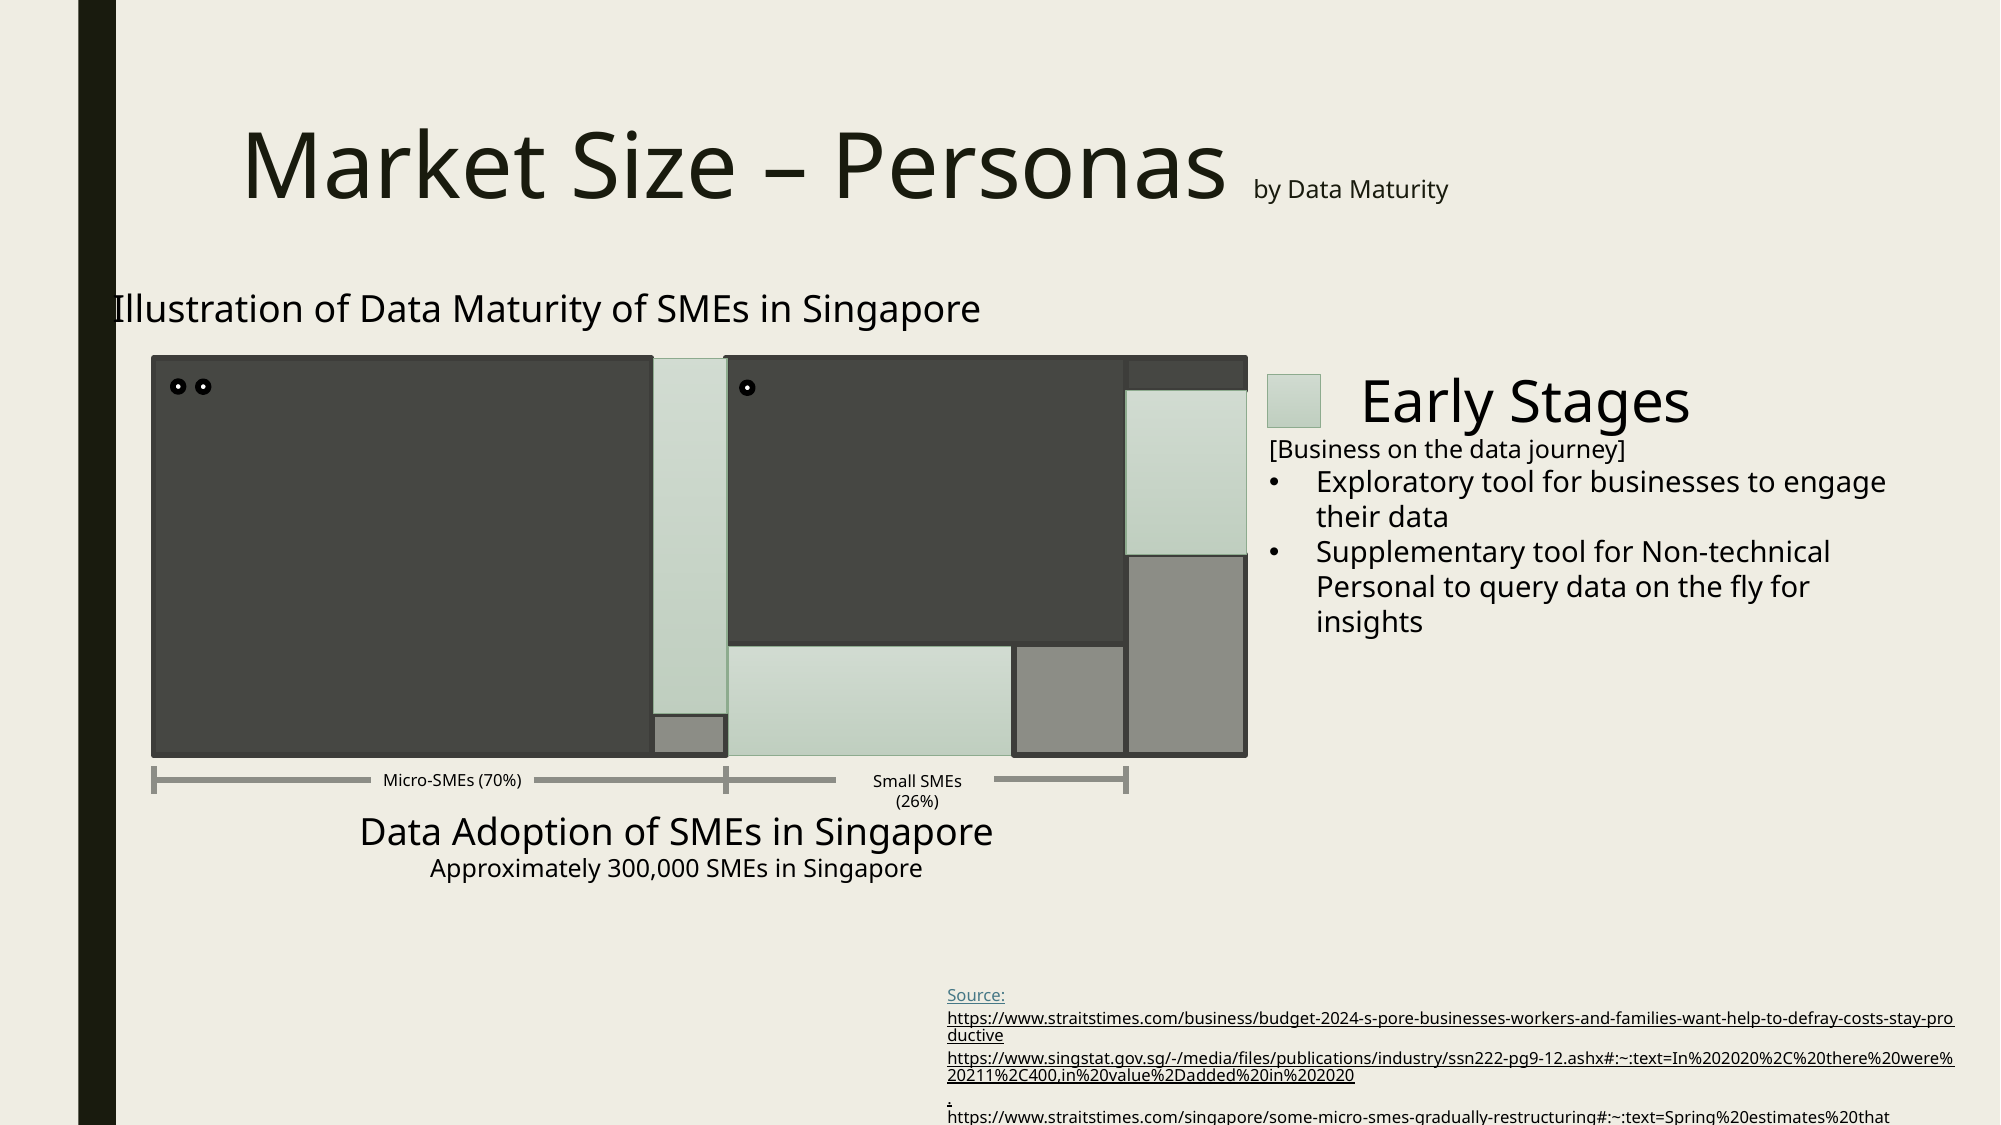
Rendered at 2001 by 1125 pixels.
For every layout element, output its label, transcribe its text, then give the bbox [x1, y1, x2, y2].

text_box [1267, 374, 1321, 428]
text_box Early Stages [Business on the data journey] Exploratory tool for businesses to engage their data Supplementary tool for Non-technical Personal to query data on the fly for insights [1254, 356, 1915, 646]
title Market Size – Personas by Data Maturity [225, 112, 1800, 357]
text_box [137, 277, 1247, 892]
text_box Source: https://www.straitstimes.com/business/budget-2024-s-pore-businesses-workers-and-families-want-help-to-defray-costs-stay-productive https://www.singstat.gov.sg/-/media/files/publications/industry/ssn222-pg9-12.ashx#:~:text=In%202020%2C%20there%20were%20211%2C400,in%20value%2Dadded%20in%202020. https://www.straitstimes.com/singapore/some-micro-smes-gradually-restructuring#:~:text=Spring%20estimates%20that%20about%2070,parts%20of%20their%20business%20processes. [932, 977, 1975, 1122]
